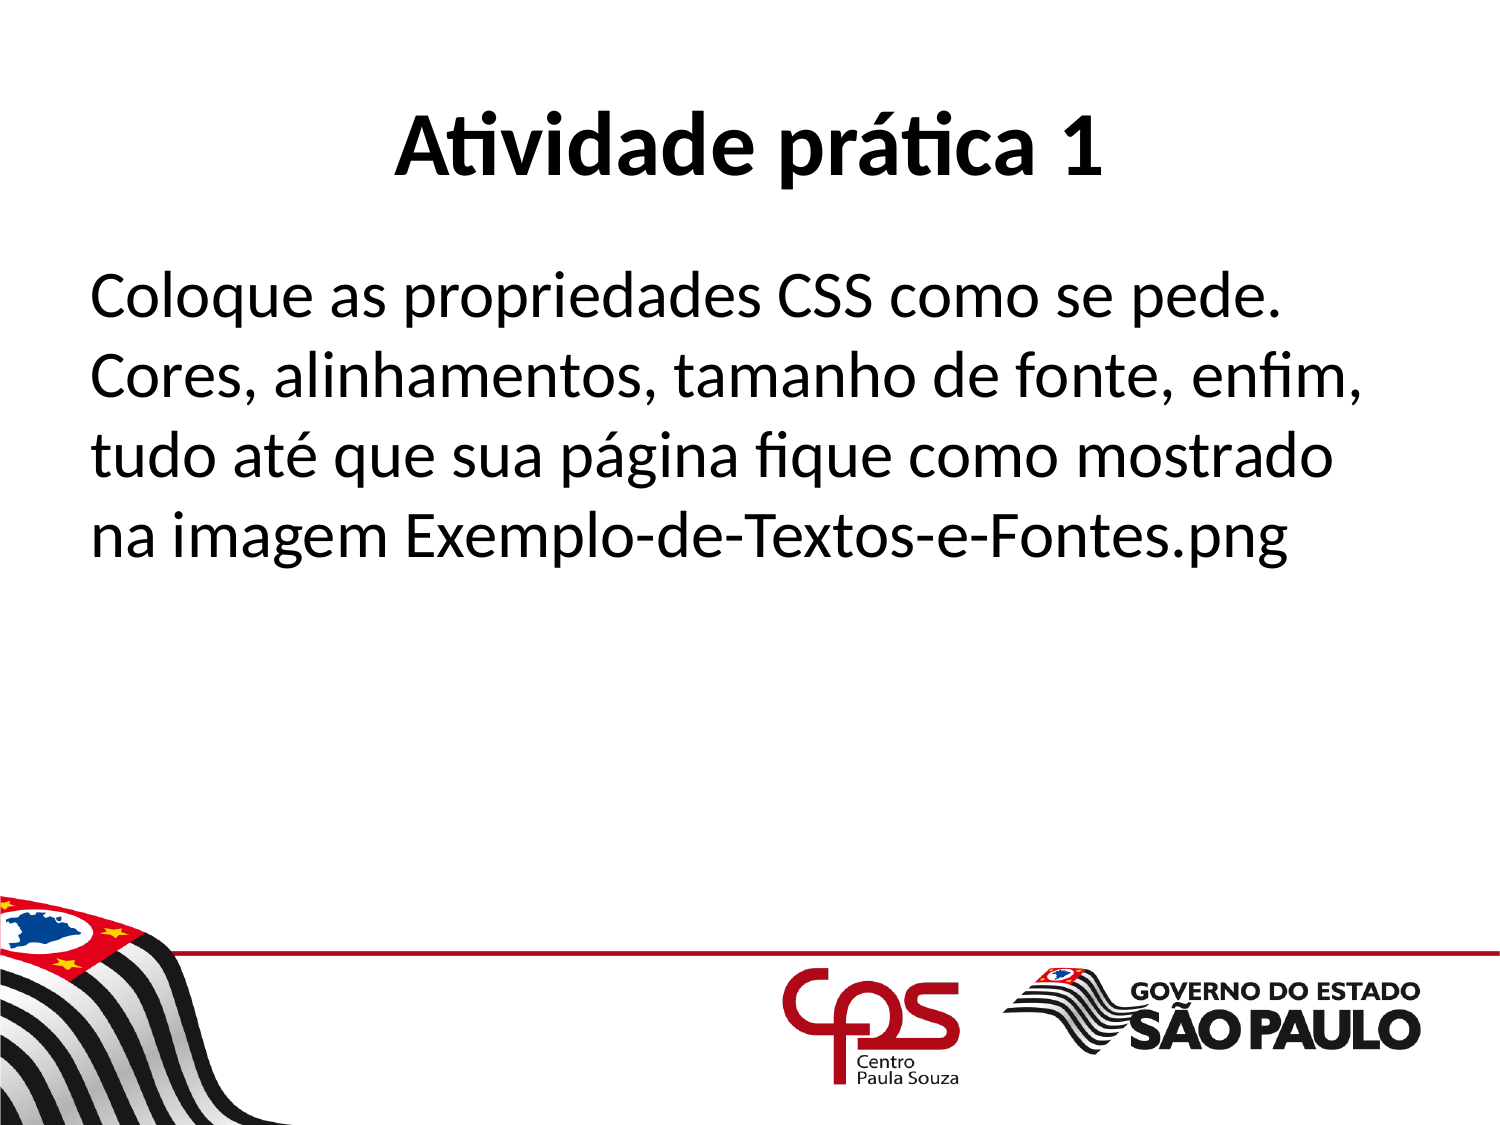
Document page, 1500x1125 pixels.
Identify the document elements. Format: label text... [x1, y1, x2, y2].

picture [0, 896, 1500, 1125]
title Atividade prática 1 [75, 45, 1425, 233]
list Coloque as propriedades CSS como se pede. Cores, alinhamentos, tamanho de fonte, enfim, tudo até que sua página fique como mostrado na imagem Exemplo-de-Textos-e-Fontes.png [75, 243, 1425, 917]
